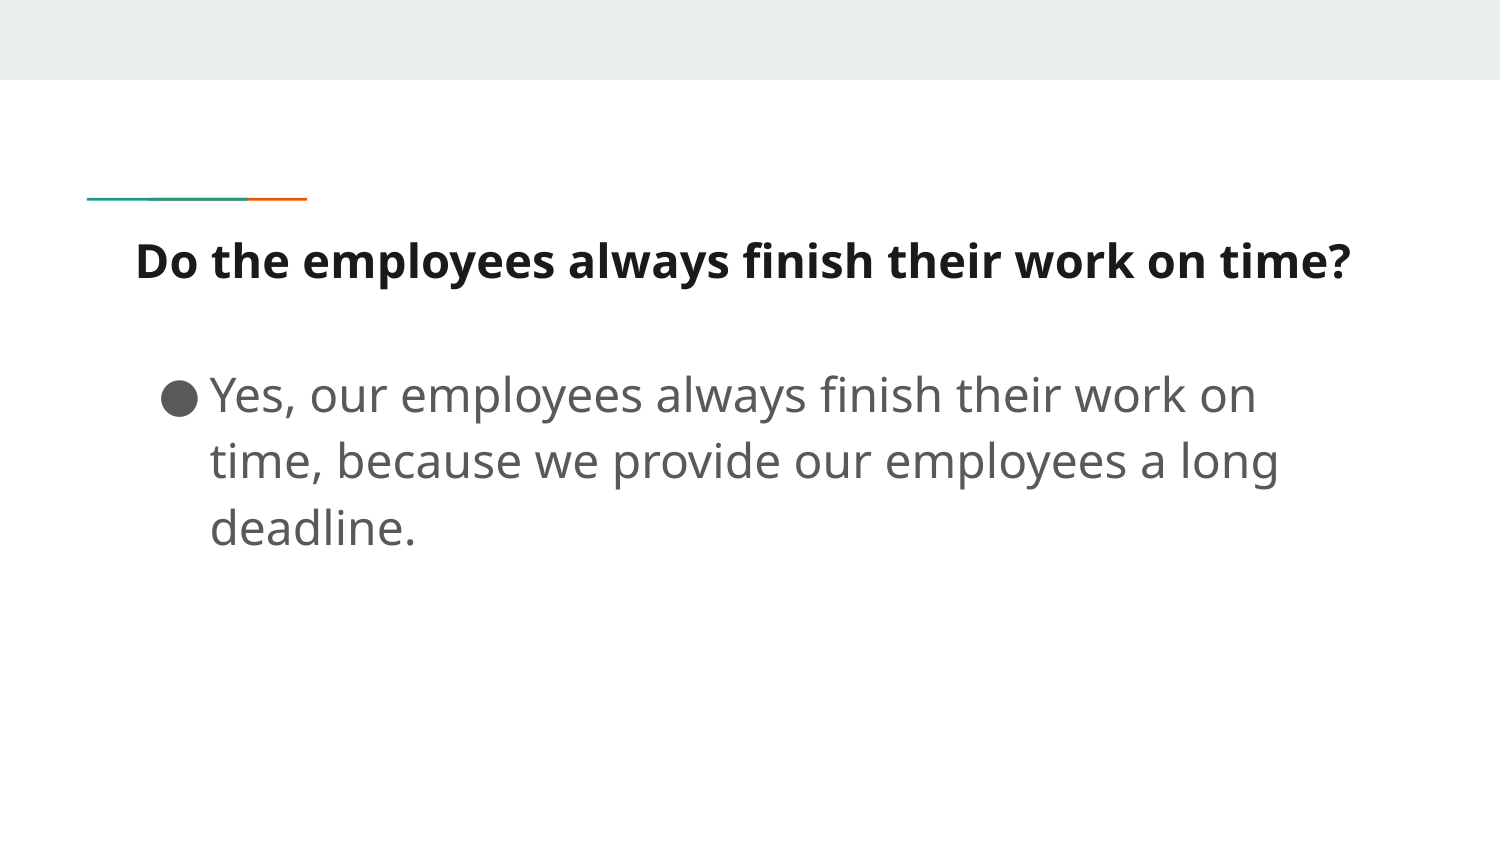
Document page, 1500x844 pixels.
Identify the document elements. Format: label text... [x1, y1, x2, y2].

list Yes, our employees always finish their work on time, because we provide our employees a long deadline. [119, 341, 1381, 712]
title Do the employees always finish their work on time? [119, 216, 1381, 305]
